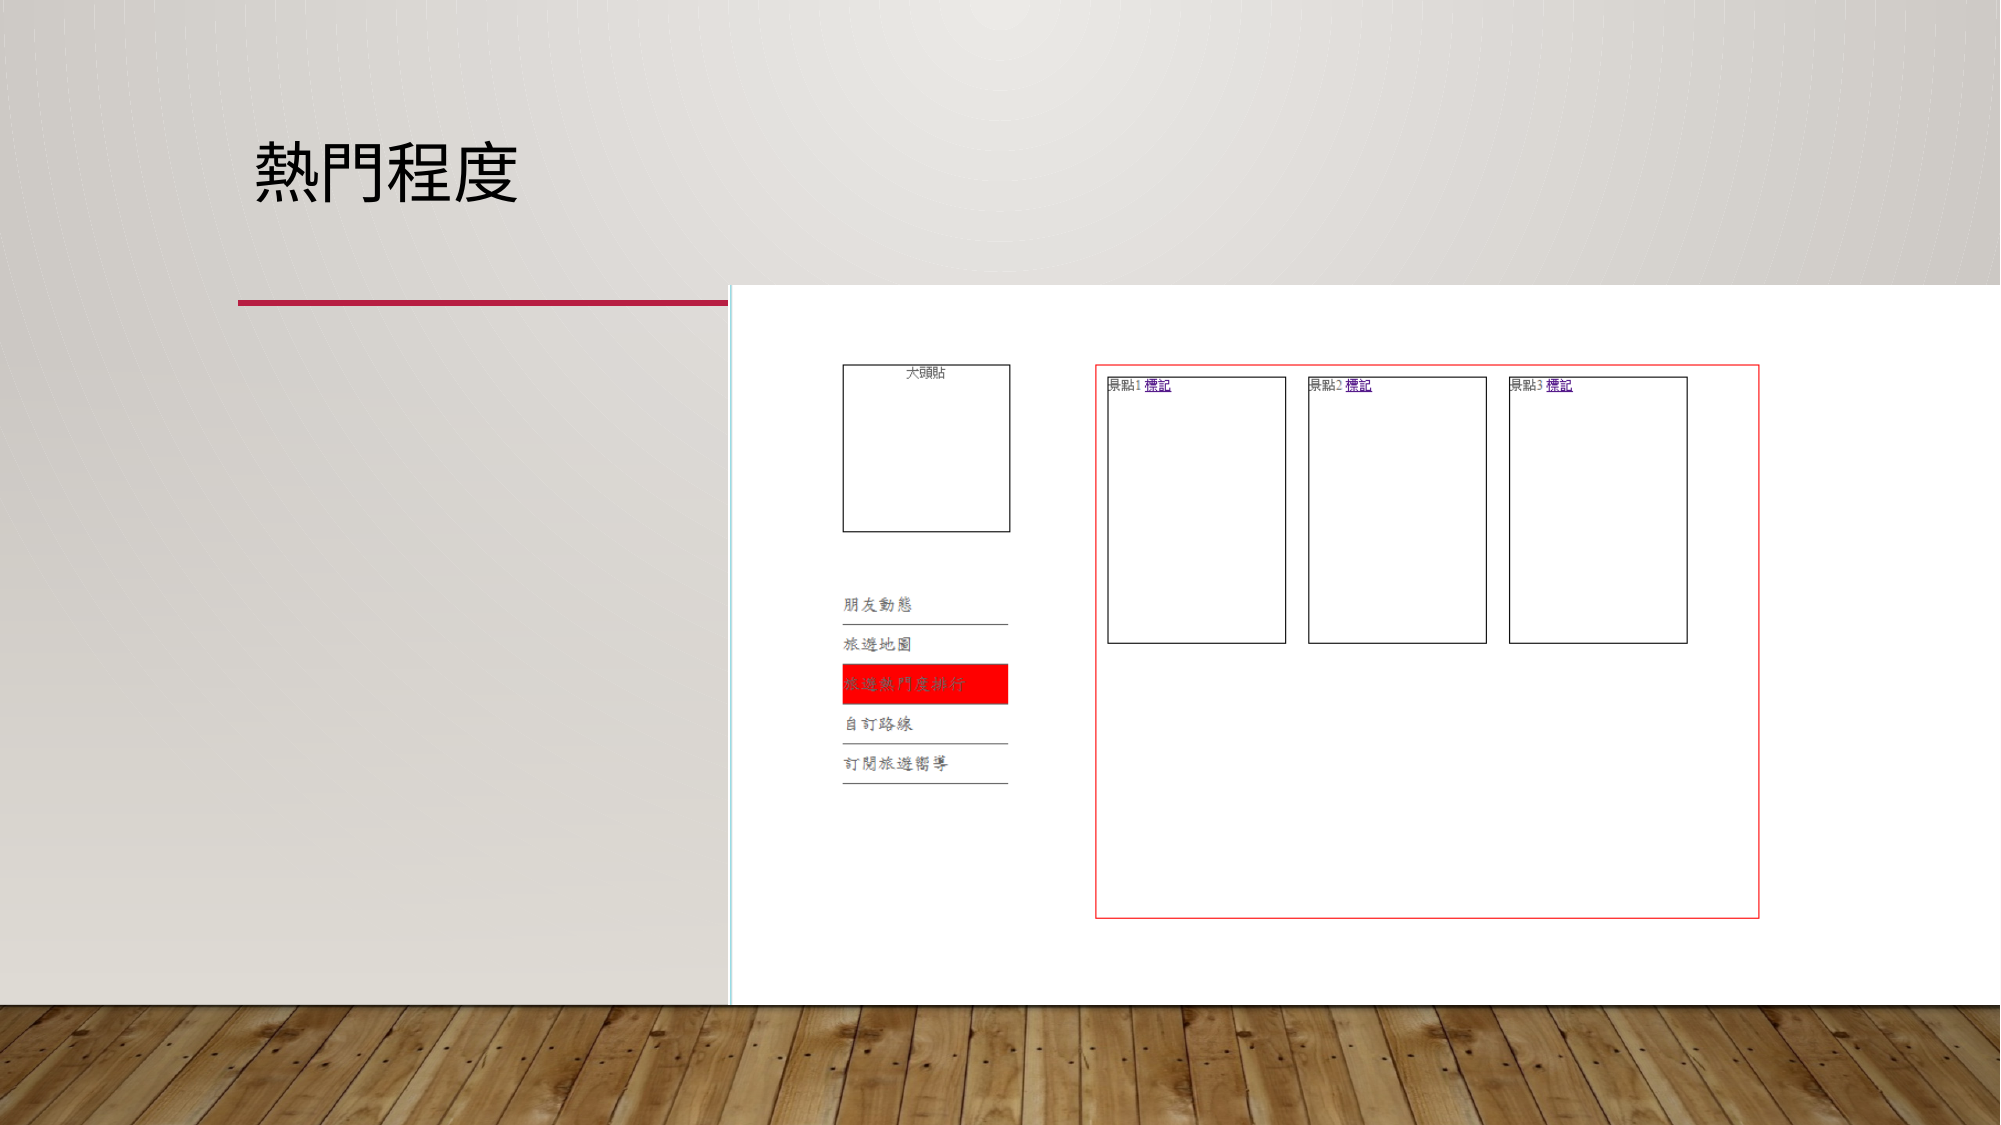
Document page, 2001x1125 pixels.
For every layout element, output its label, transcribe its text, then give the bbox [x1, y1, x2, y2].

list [728, 285, 2000, 1005]
picture [0, 1005, 2000, 1125]
title 熱門程度 [238, 131, 1814, 305]
